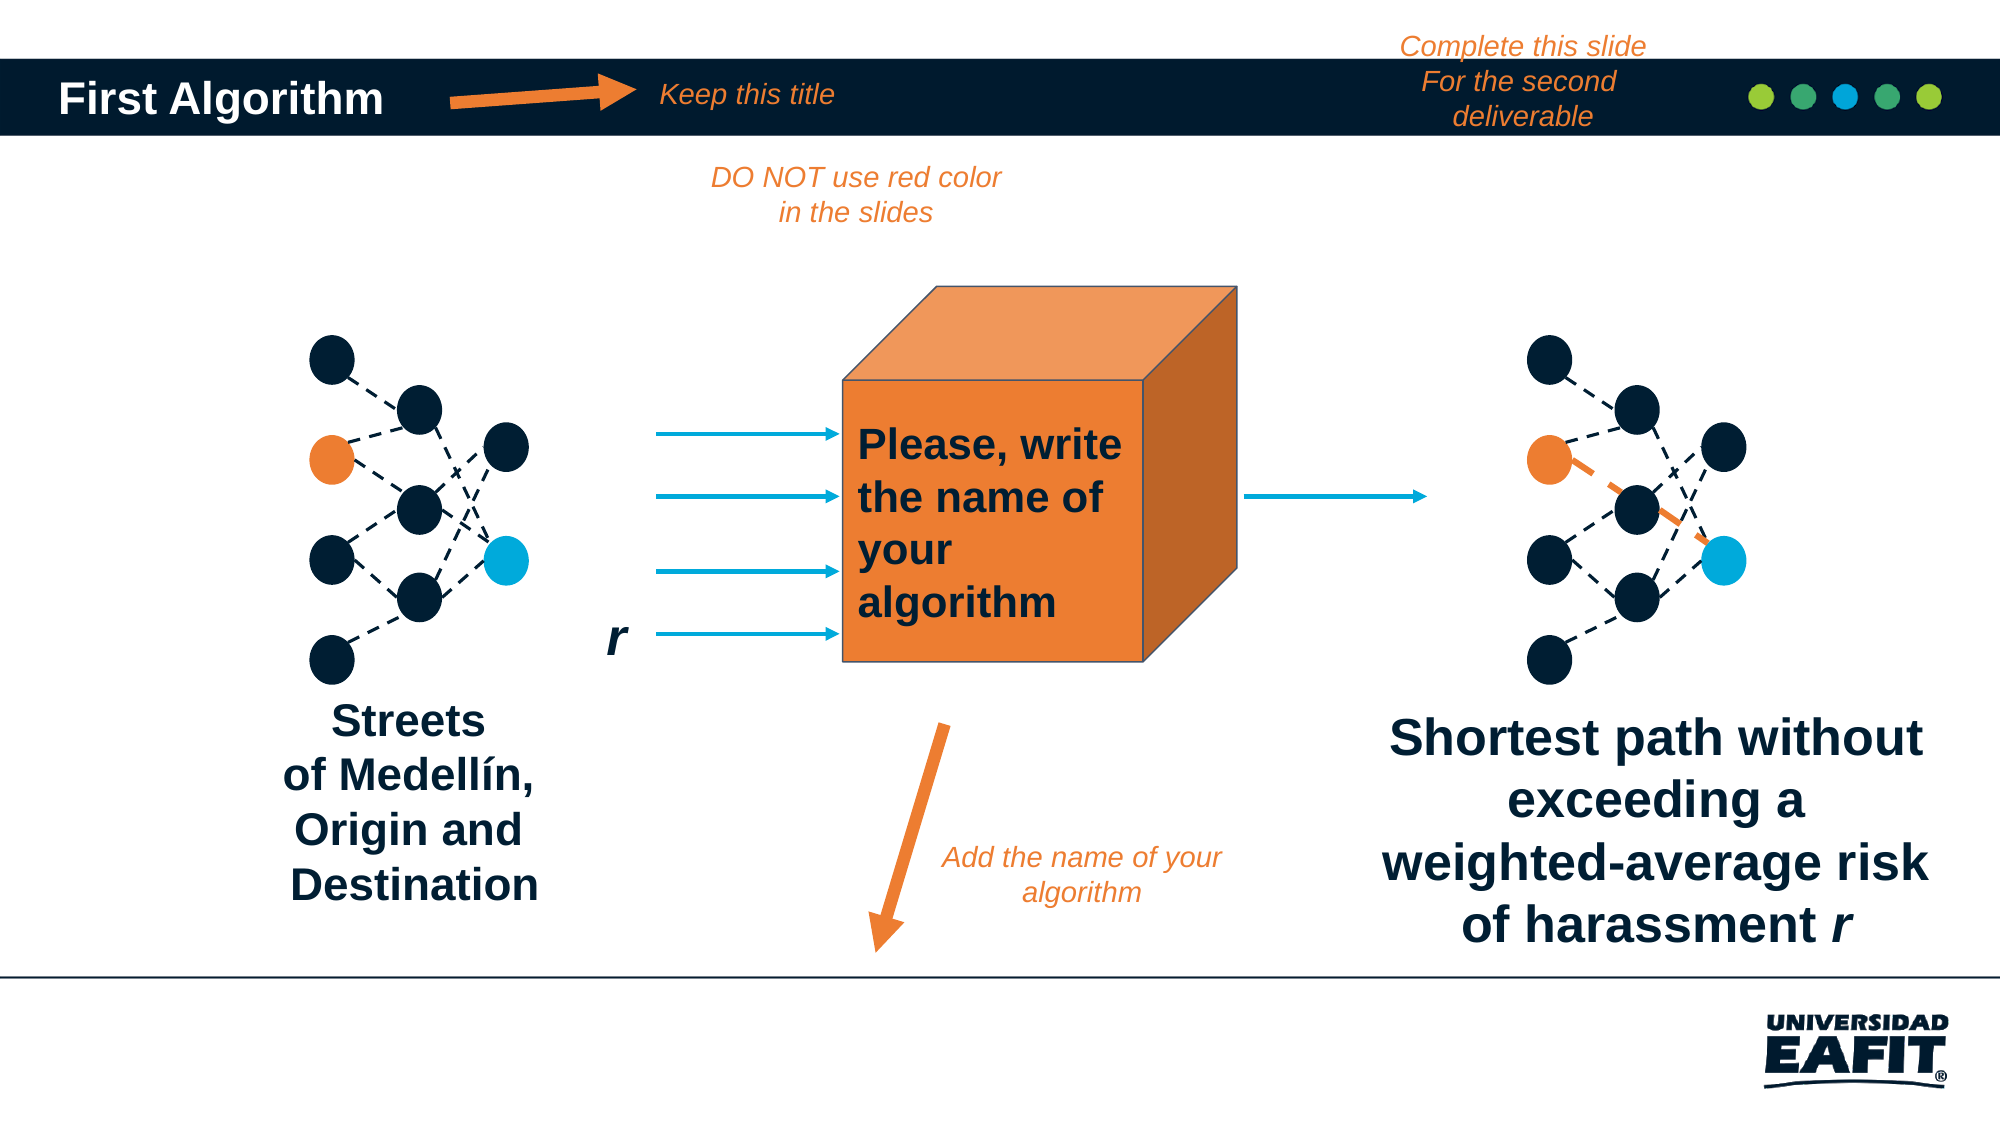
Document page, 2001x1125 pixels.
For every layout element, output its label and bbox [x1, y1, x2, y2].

text_box [309, 334, 530, 686]
text_box [1526, 334, 1747, 686]
picture [0, 0, 2000, 1125]
